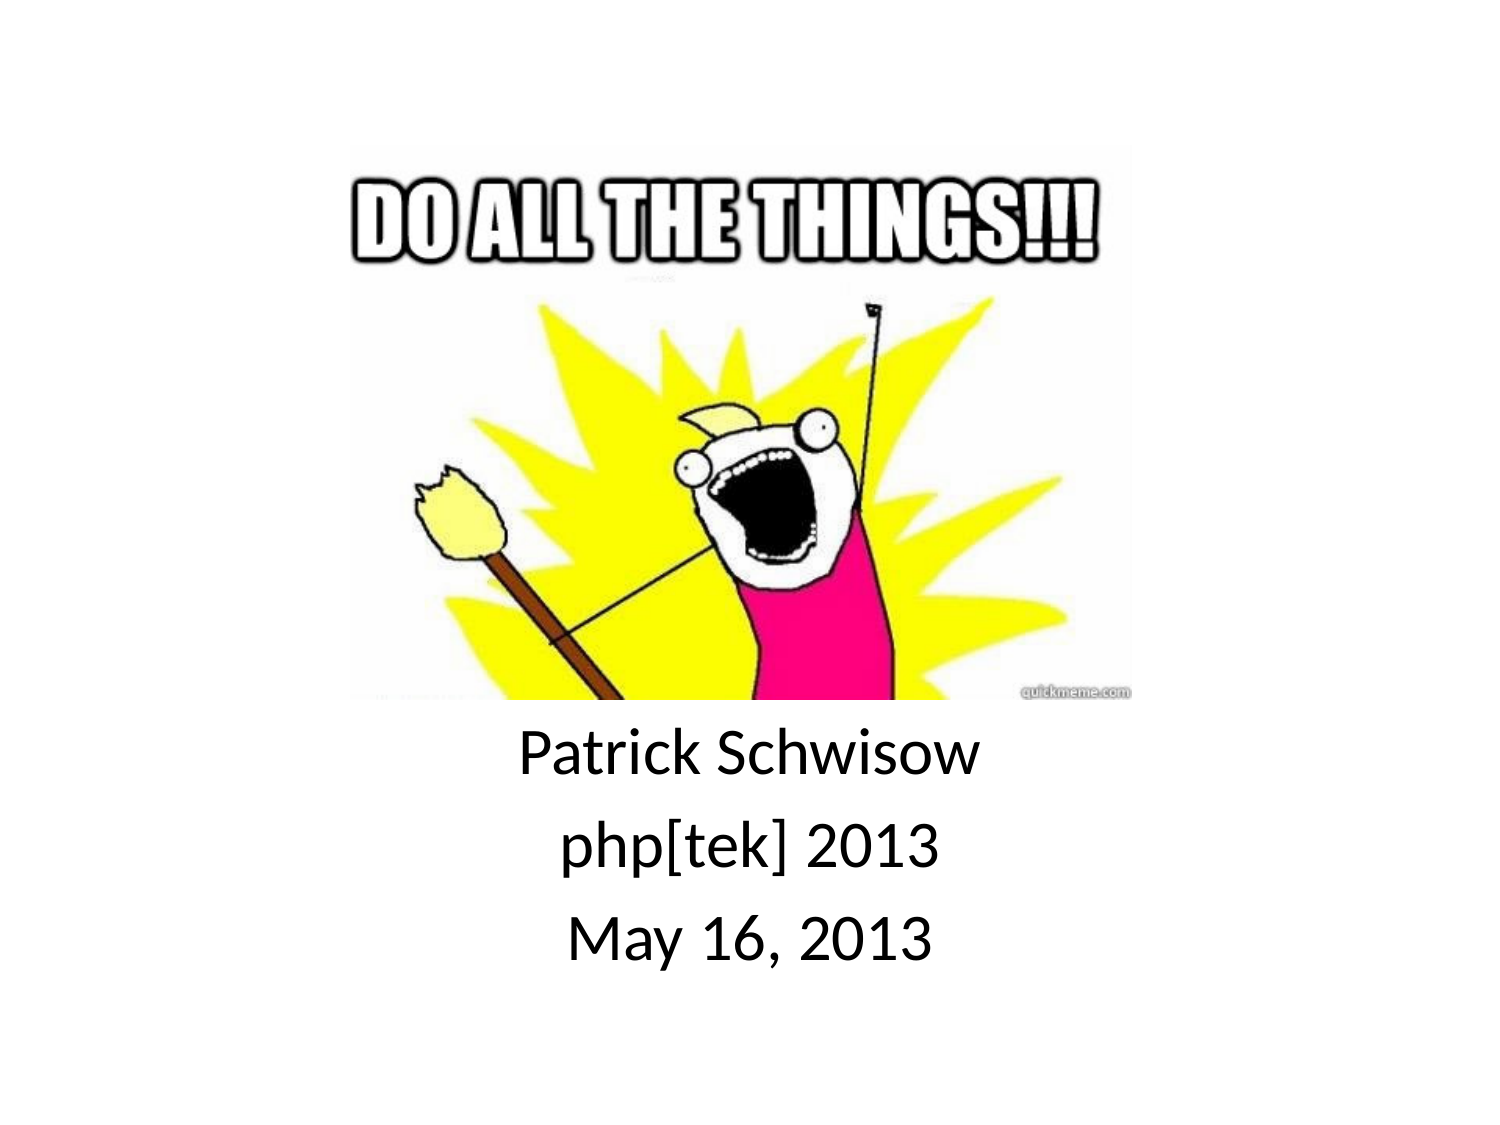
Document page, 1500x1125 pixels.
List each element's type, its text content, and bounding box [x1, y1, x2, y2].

subtitle Patrick Schwisow php[tek] 2013 May 16, 2013 [225, 699, 1275, 988]
picture [349, 145, 1132, 701]
